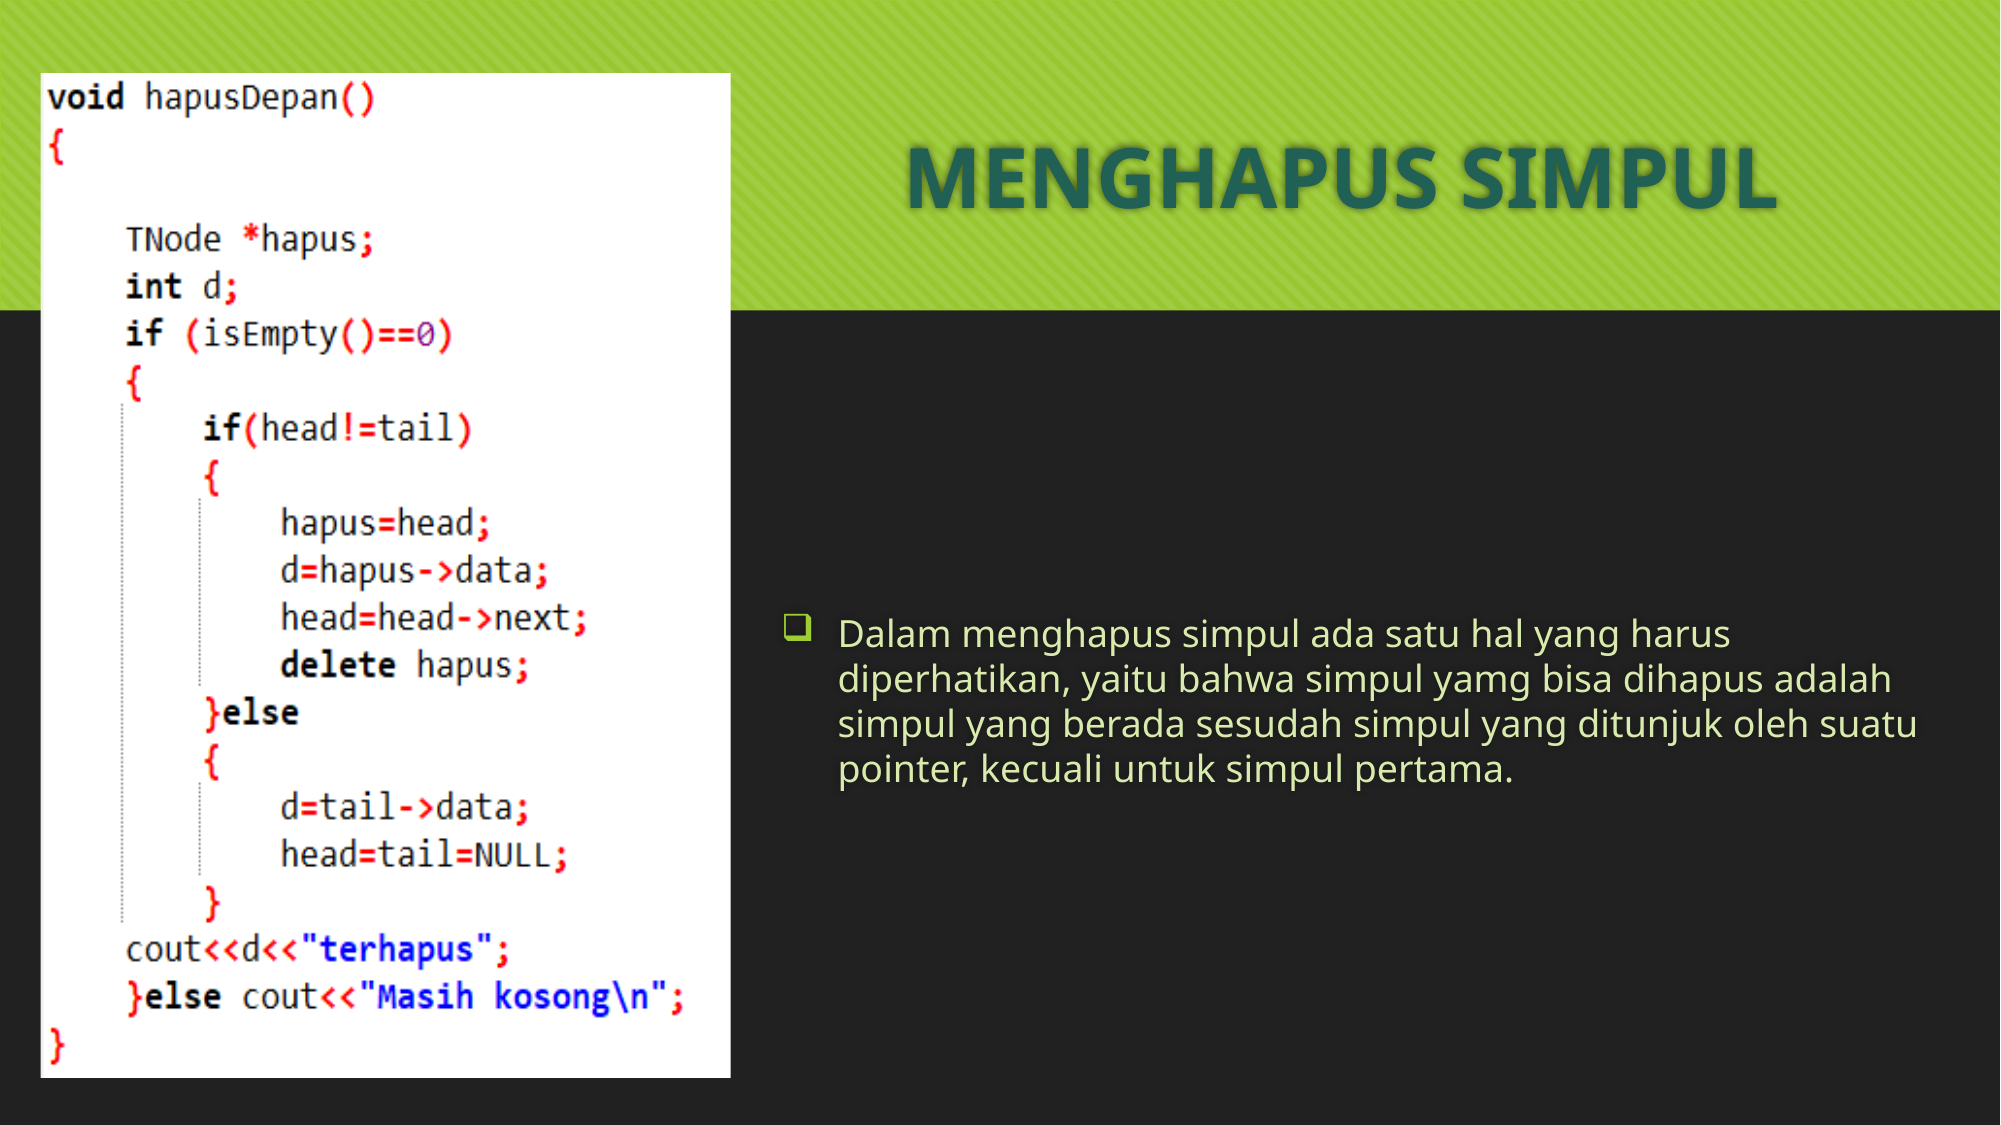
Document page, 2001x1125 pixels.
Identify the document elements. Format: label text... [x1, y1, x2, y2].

list Dalam menghapus simpul ada satu hal yang harus diperhatikan, yaitu bahwa simpul yamg bisa dihapus adalah simpul yang berada sesudah simpul yang ditunjuk oleh suatu pointer, kecuali untuk simpul pertama. [766, 310, 1975, 1090]
picture [40, 73, 731, 1078]
title MENGHAPUS SIMPUL [816, 73, 1868, 233]
